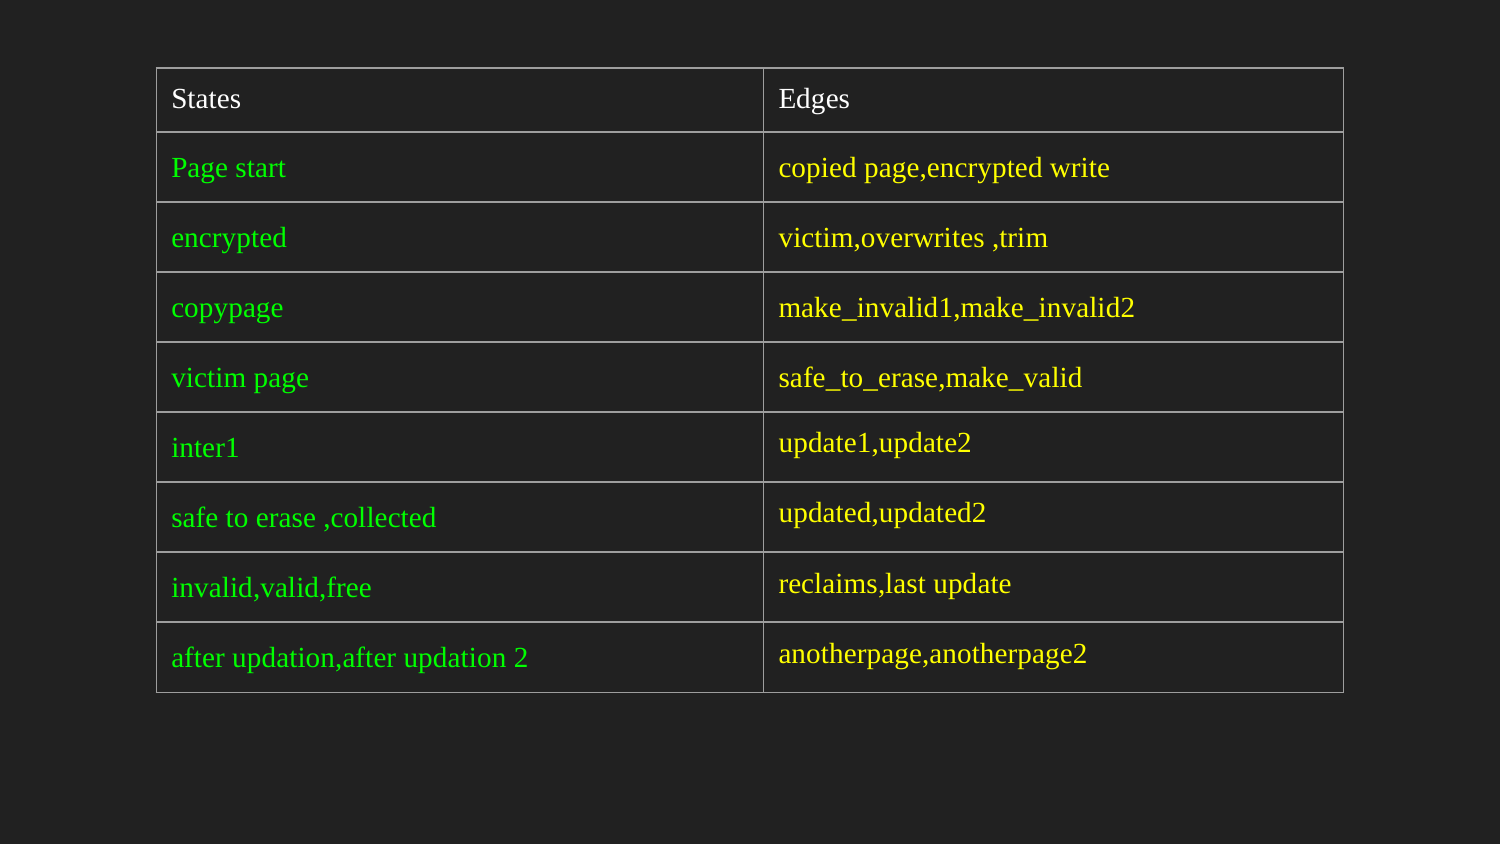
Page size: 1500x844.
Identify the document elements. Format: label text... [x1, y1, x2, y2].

table_cell invalid,valid,free [157, 553, 763, 621]
table_cell inter1 [157, 413, 763, 481]
table_cell safe to erase ,collected [157, 483, 763, 551]
table_cell copied page,encrypted write [764, 133, 1343, 201]
table_cell encrypted [157, 203, 763, 271]
table_cell safe_to_erase,make_valid [764, 343, 1343, 411]
table_cell updated,updated2 [764, 483, 1343, 551]
table_cell copypage [157, 273, 763, 341]
table_cell anotherpage,anotherpage2 [764, 623, 1343, 692]
table_cell victim,overwrites ,trim [764, 203, 1343, 271]
table_cell update1,update2 [764, 413, 1343, 481]
table_cell make_invalid1,make_invalid2 [764, 273, 1343, 341]
table_header States [157, 69, 763, 131]
table_cell reclaims,last update [764, 553, 1343, 621]
table_cell after updation,after updation 2 [157, 623, 763, 692]
table_cell victim page [157, 343, 763, 411]
table_cell Page start [157, 133, 763, 201]
table_header Edges [764, 69, 1343, 131]
